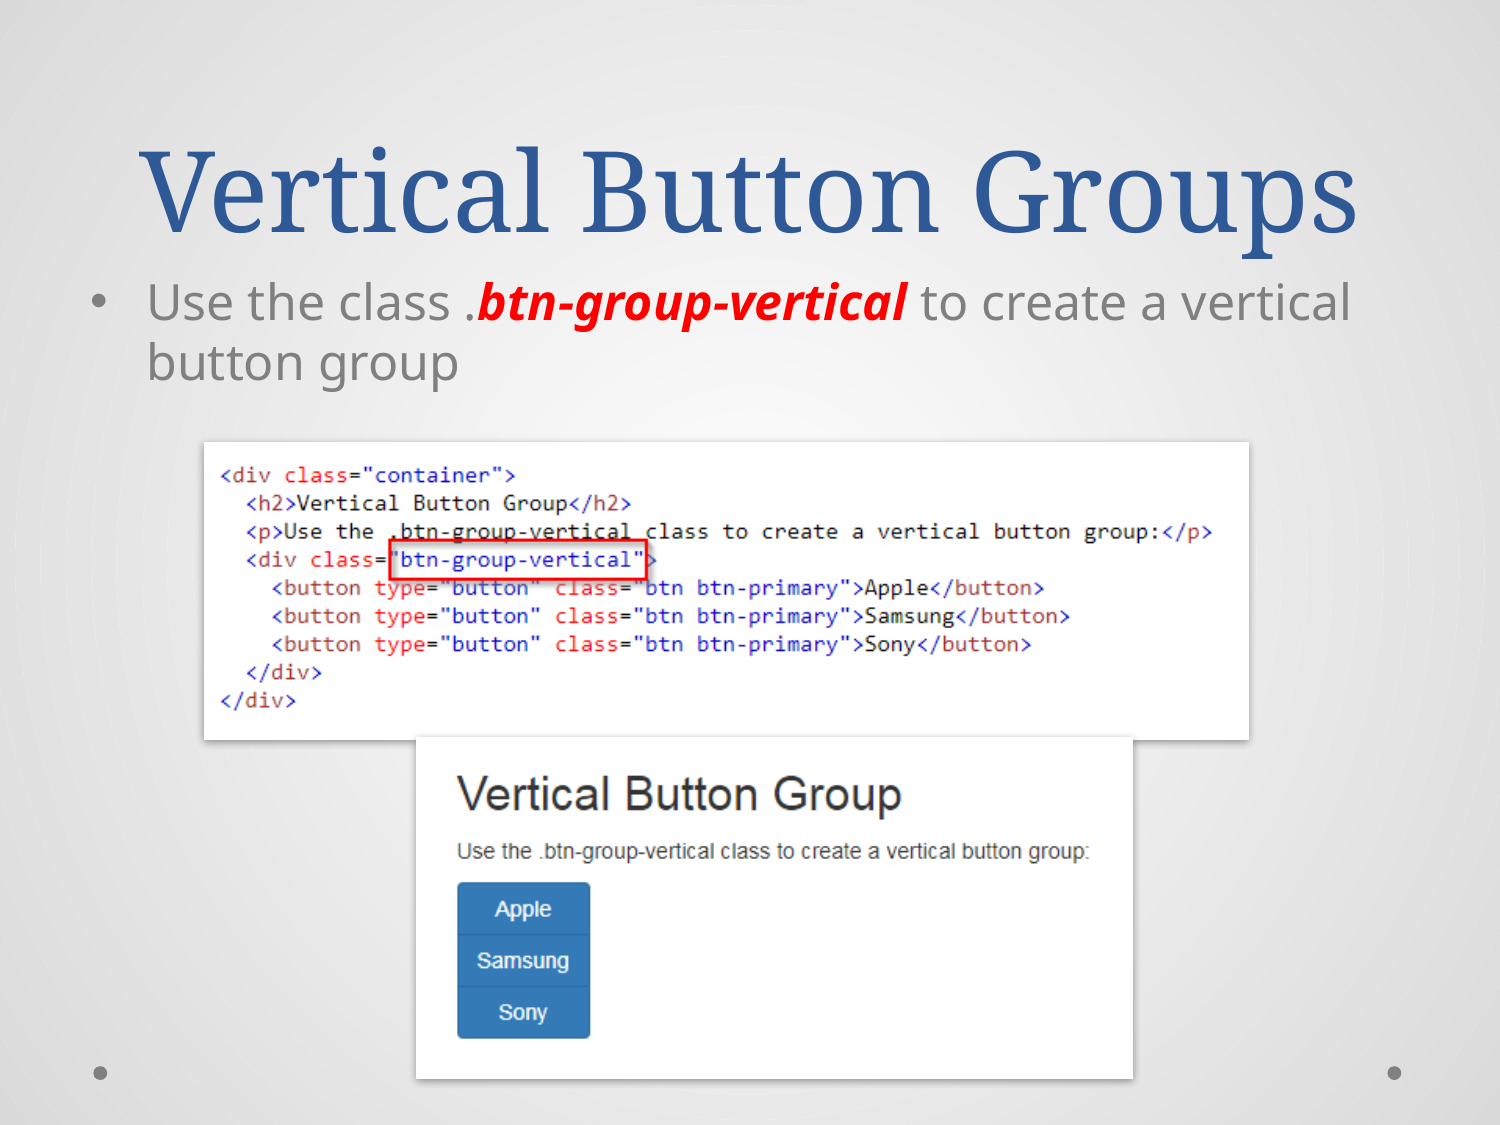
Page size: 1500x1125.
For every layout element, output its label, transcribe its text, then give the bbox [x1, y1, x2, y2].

picture [218, 455, 1235, 726]
list Use the class .btn-group-vertical to create a vertical button group [75, 262, 1425, 1005]
picture [430, 751, 1119, 1065]
title Vertical Button Groups [75, 0, 1425, 262]
